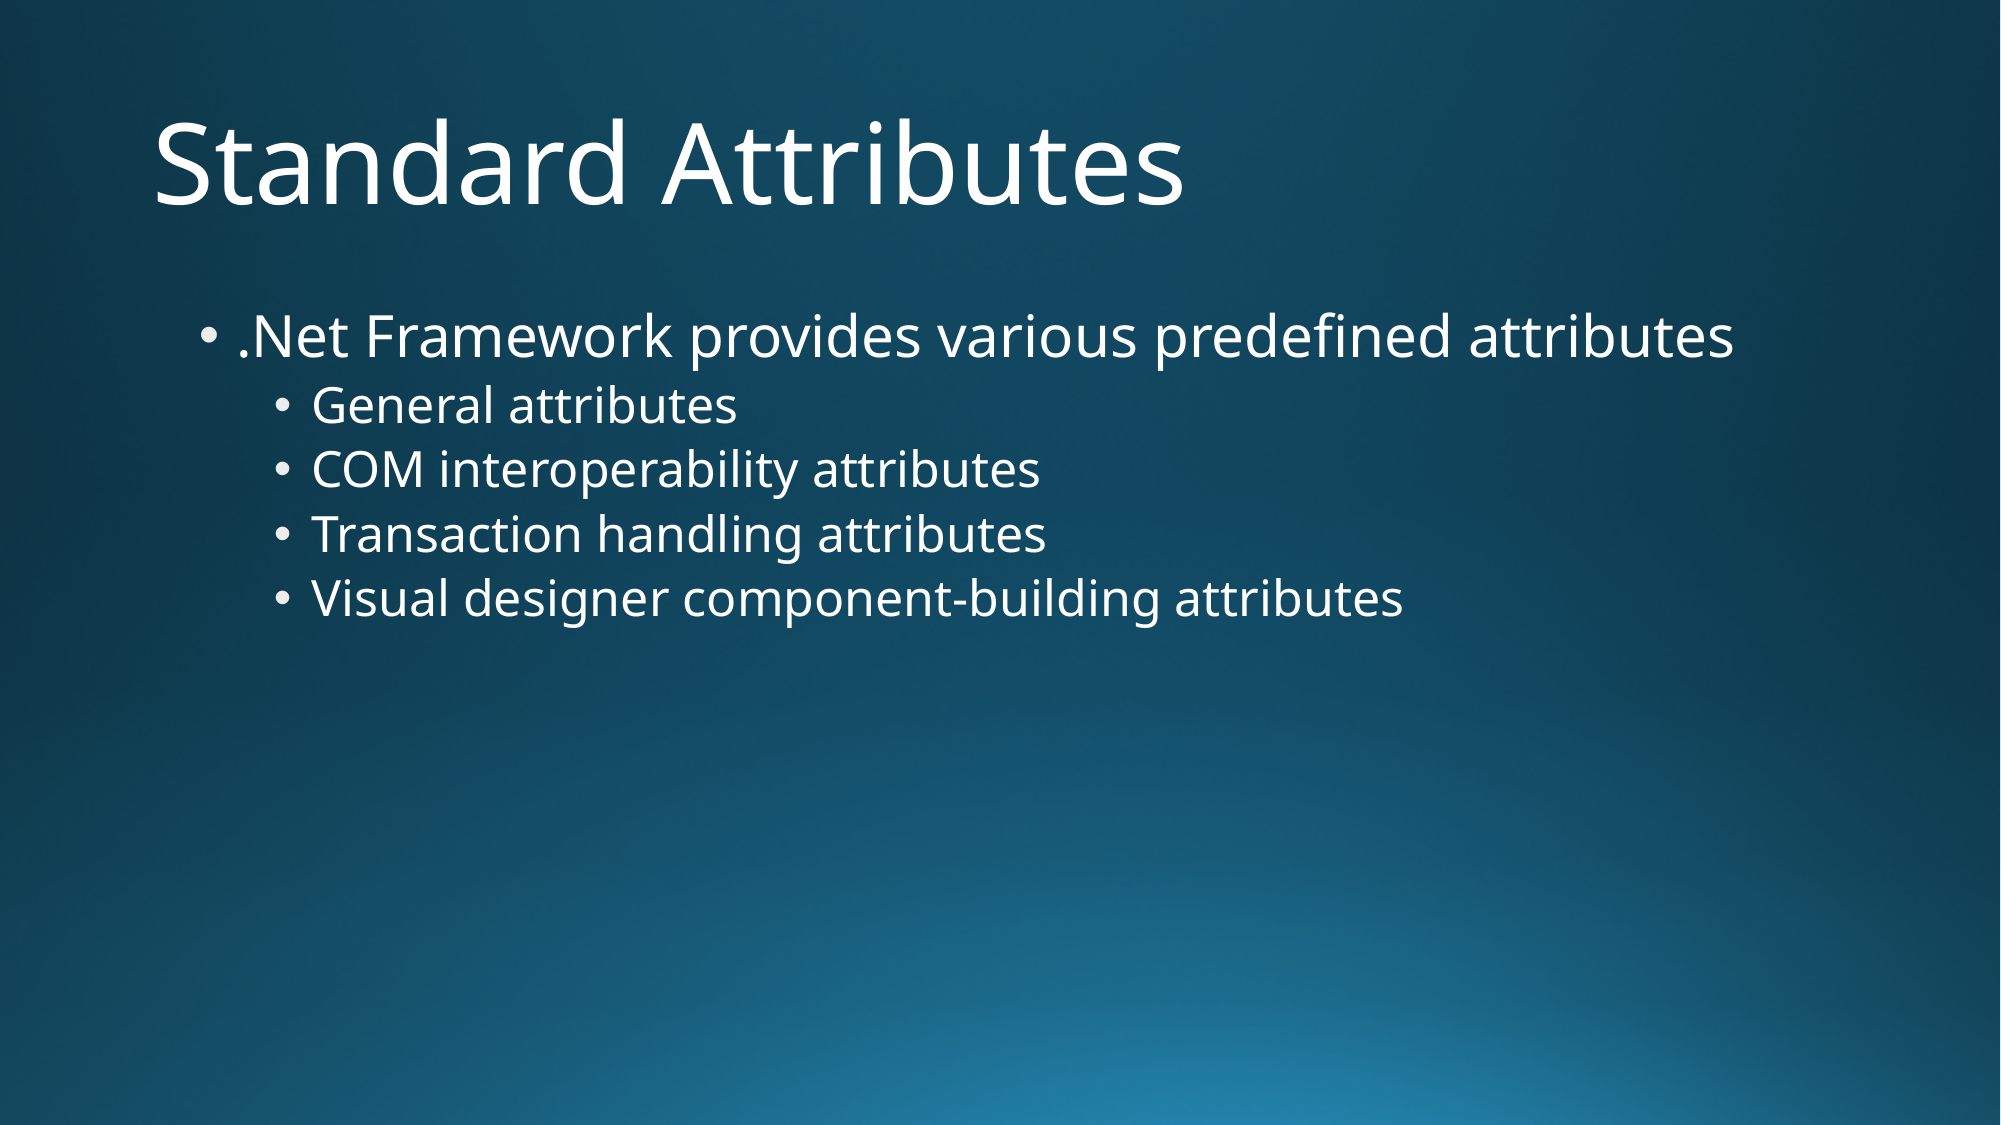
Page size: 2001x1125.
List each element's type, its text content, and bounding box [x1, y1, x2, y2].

title Standard Attributes [137, 59, 1863, 278]
list .Net Framework provides various predefined attributes General attributes COM interoperability attributes Transaction handling attributes Visual designer component-building attributes [183, 299, 1863, 1014]
picture [0, 0, 2001, 1125]
